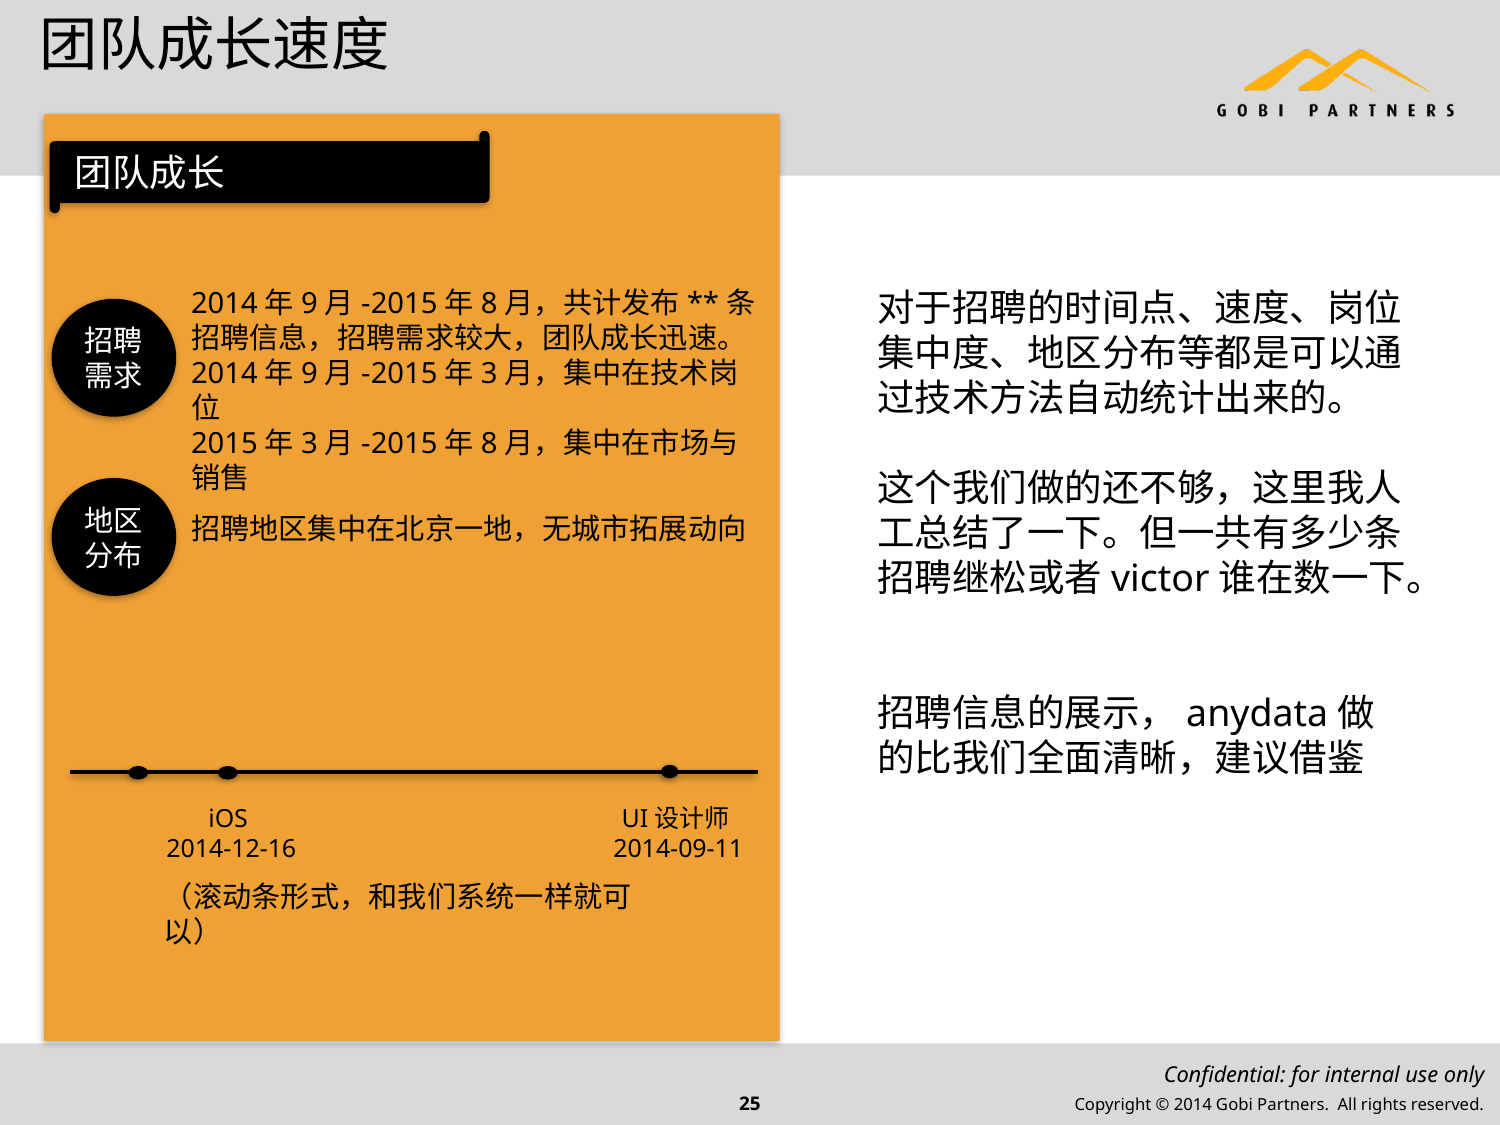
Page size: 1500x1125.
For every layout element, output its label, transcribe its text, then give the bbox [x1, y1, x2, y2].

text_box UI设计师 2014-09-11 [598, 795, 758, 871]
title 团队成长速度 [24, 0, 1225, 175]
text_box 地区分布 [50, 477, 176, 597]
text_box 招聘需求 [50, 297, 177, 418]
text_box 2014年9月-2015年8月，共计发布**条招聘信息，招聘需求较大，团队成长迅速。 2014年9月-2015年3月，集中在技术岗位 2015年3月-2015年8月，集中在市场与销售 [176, 276, 780, 502]
text_box [217, 765, 238, 771]
picture [1225, 21, 1495, 119]
text_box 招聘地区集中在北京一地，无城市拓展动向 [176, 503, 780, 553]
text_box 团队成长 [48, 130, 491, 214]
text_box （滚动条形式，和我们系统一样就可以） [149, 871, 679, 956]
text_box 对于招聘的时间点、速度、岗位集中度、地区分布等都是可以通过技术方法自动统计出来的。 这个我们做的还不够，这里我人工总结了一下。但一共有多少条招聘继松或者victor谁在数一下。 招聘信息的展示，anydata做的比我们全面清晰，建议借鉴 [862, 276, 1425, 832]
text_box [43, 175, 780, 1042]
text_box iOS 2014-12-16 [149, 795, 314, 871]
text_box [660, 763, 680, 771]
text_box [128, 765, 149, 771]
